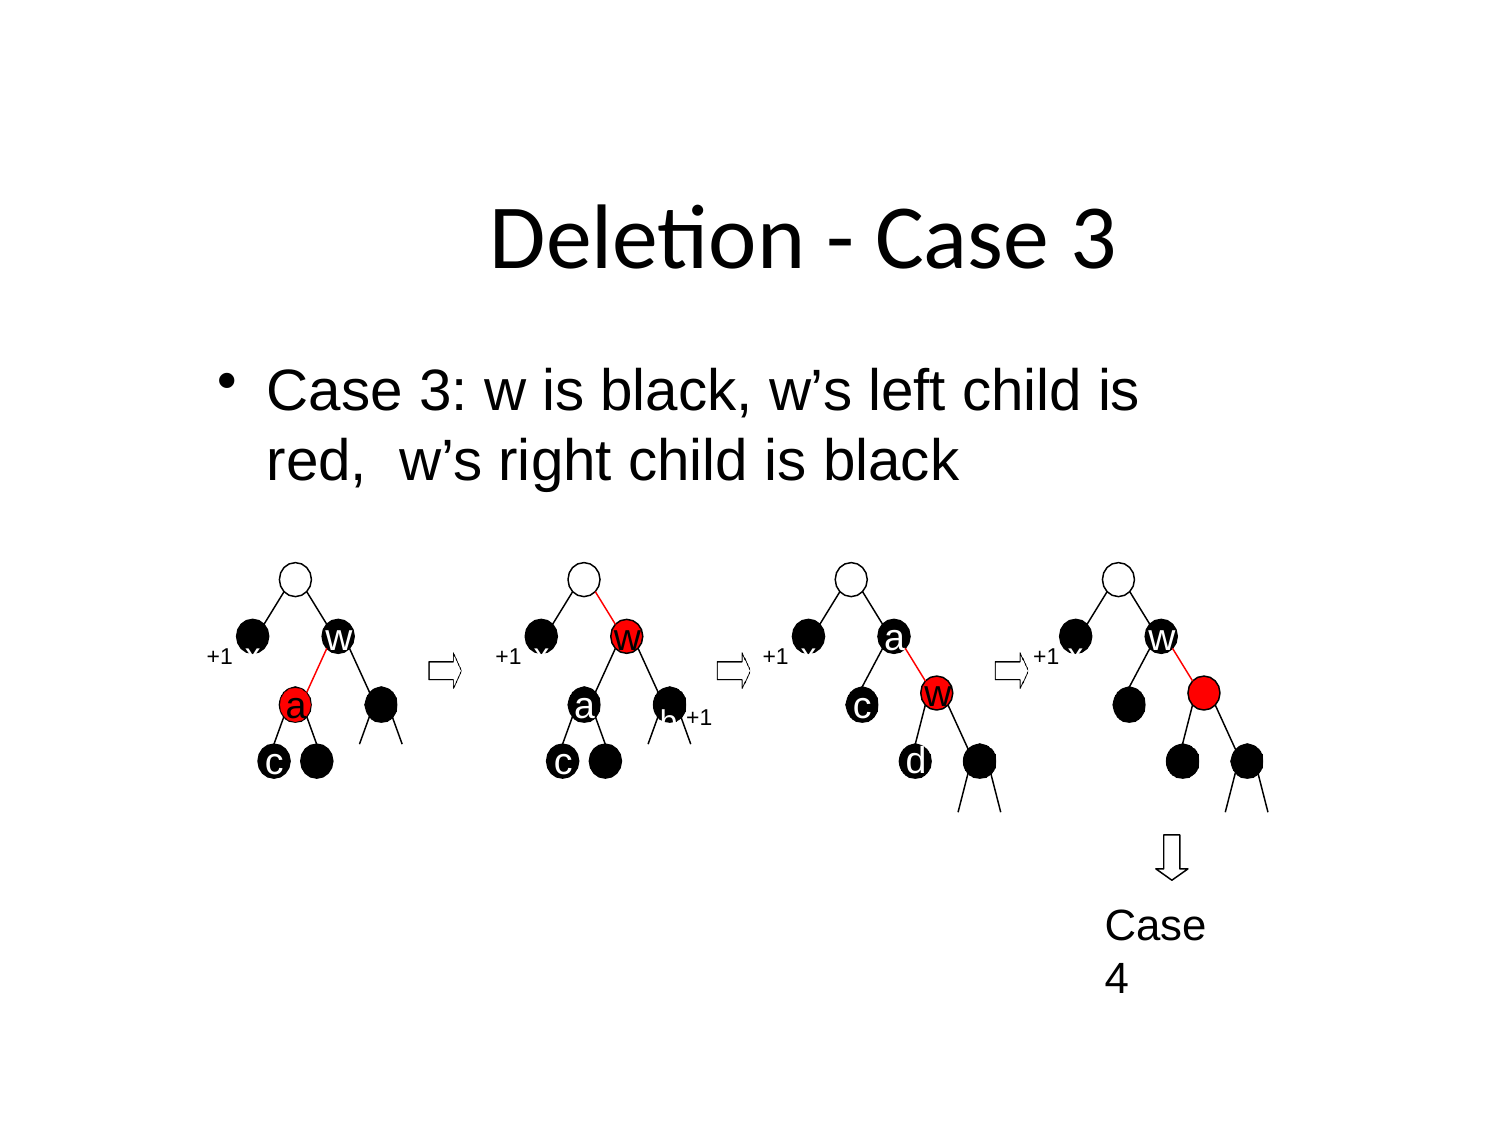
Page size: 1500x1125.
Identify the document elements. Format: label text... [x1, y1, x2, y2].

text_box c d [551, 735, 618, 828]
text_box +1 x [1031, 608, 1087, 676]
text_box [618, 751, 622, 772]
text_box [652, 686, 657, 723]
text_box [1087, 625, 1092, 649]
text_box b +1 [657, 669, 714, 739]
text_box [1112, 686, 1146, 723]
text_box [279, 562, 312, 597]
text_box [877, 625, 882, 648]
text_box [716, 652, 751, 689]
text_box [820, 625, 825, 648]
text_box a [572, 678, 596, 726]
text_box [992, 743, 997, 779]
text_box [835, 562, 868, 597]
text_box [596, 686, 601, 723]
text_box [567, 562, 601, 597]
text_box [258, 748, 263, 774]
text_box [906, 625, 911, 644]
title Deletion - Case 3 [444, 135, 1161, 326]
text_box [845, 686, 851, 723]
text_box a b [283, 678, 393, 771]
text_box [264, 625, 269, 649]
text_box [546, 749, 551, 773]
text_box w d b [903, 644, 992, 826]
text_box Case 3: w is black, w’s left child is red, w’s right child is black [215, 350, 1236, 493]
text_box [428, 652, 462, 689]
text_box [873, 686, 879, 723]
text_box w [612, 610, 642, 658]
text_box [1165, 743, 1200, 779]
text_box w [1146, 610, 1176, 658]
text_box c d [263, 735, 329, 828]
text_box [898, 743, 903, 779]
text_box [567, 686, 572, 723]
text_box Case 4 [1102, 895, 1242, 1003]
text_box w [323, 610, 353, 658]
text_box [1155, 834, 1188, 881]
text_box c [851, 678, 873, 726]
text_box +1 x [204, 608, 264, 676]
text_box [994, 652, 1029, 689]
text_box [552, 625, 558, 649]
text_box [329, 750, 333, 772]
text_box [278, 686, 283, 723]
text_box [1230, 743, 1264, 779]
text_box [393, 686, 398, 723]
text_box [1102, 562, 1135, 597]
text_box +1 x [493, 608, 552, 676]
text_box [1187, 676, 1221, 711]
text_box +1 x [760, 608, 820, 676]
text_box a [882, 610, 906, 658]
